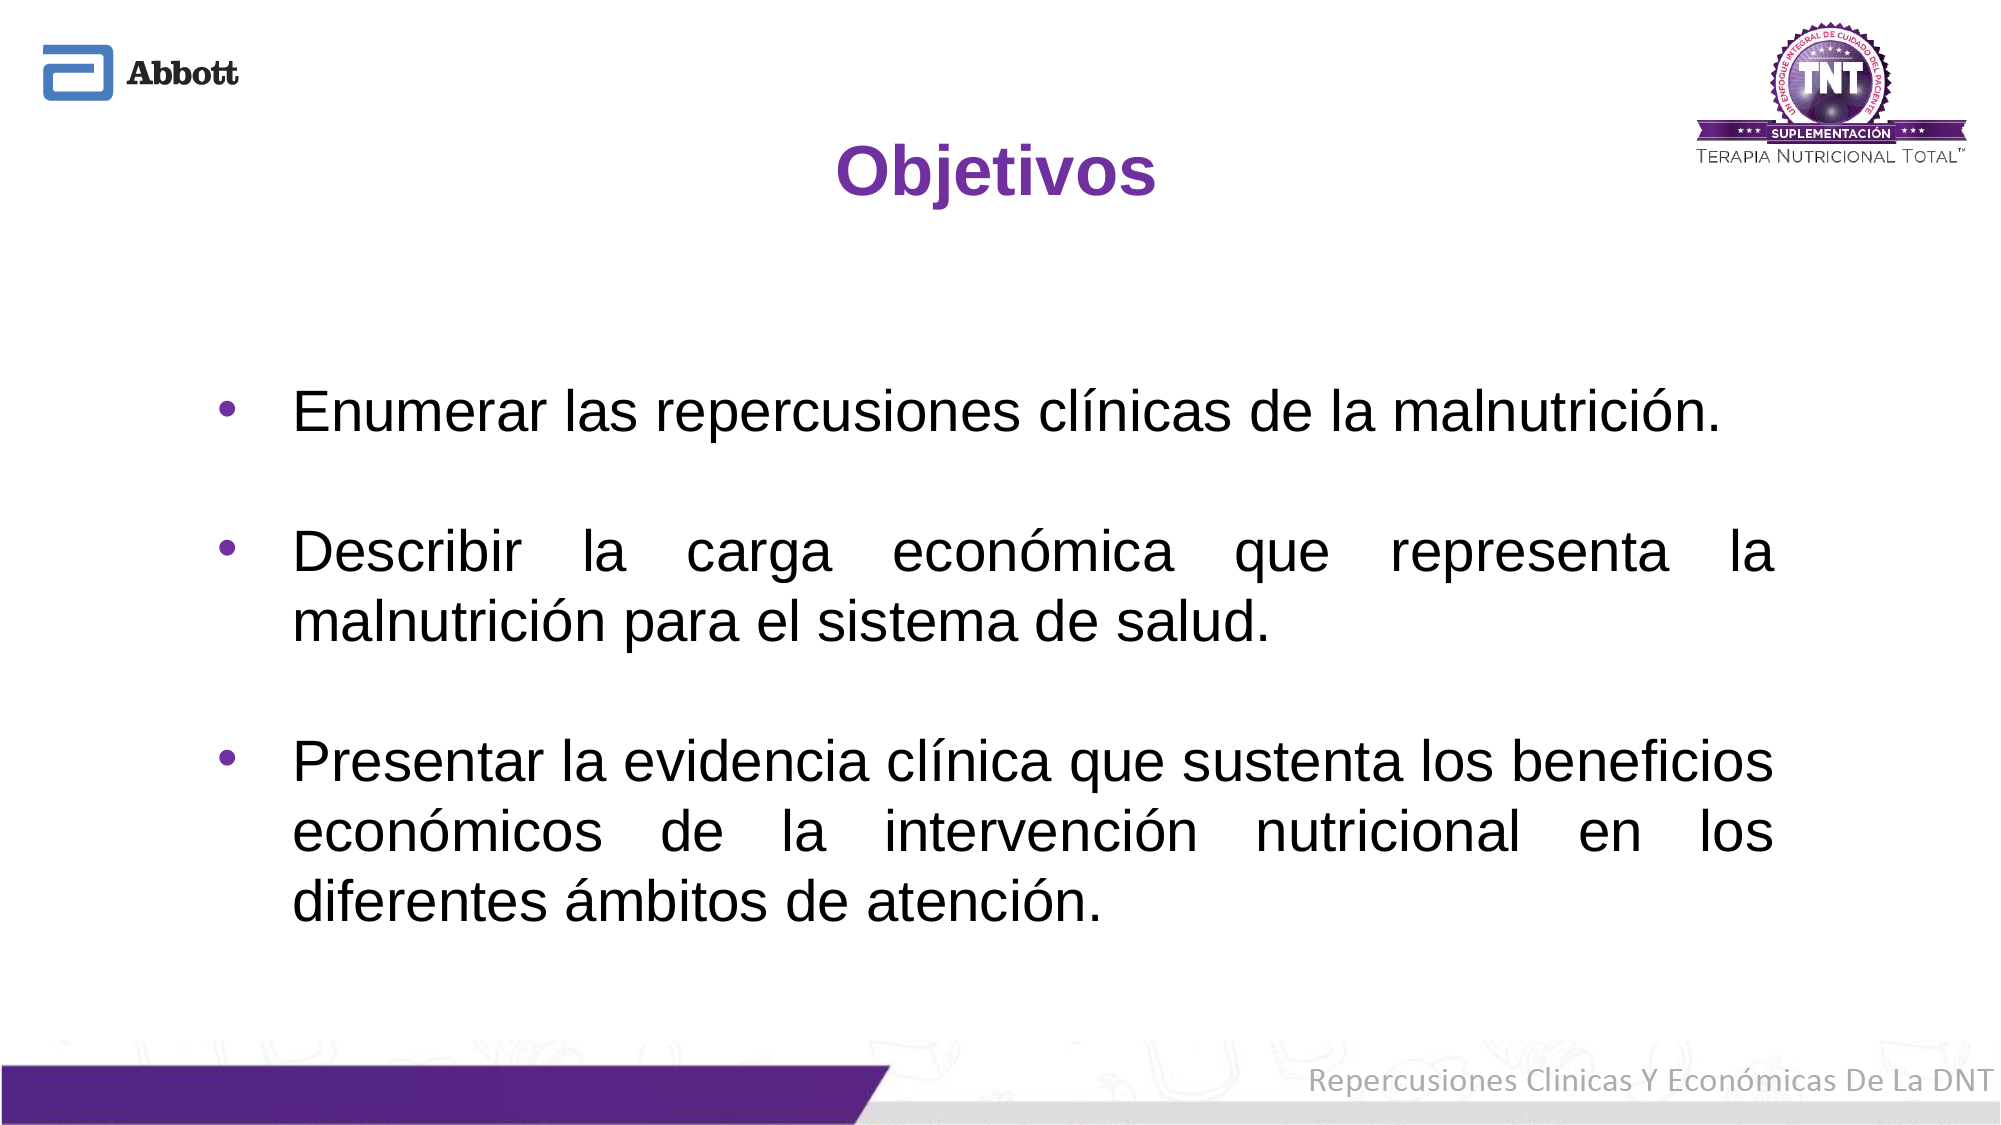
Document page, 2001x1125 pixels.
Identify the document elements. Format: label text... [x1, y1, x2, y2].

title Objetivos [0, 101, 1997, 244]
text_box Enumerar las repercusiones clínicas de la malnutrición. Describir la carga económica que representa la malnutrición para el sistema de salud. Presentar la evidencia clínica que sustenta los beneficios económicos de la intervención nutricional en los diferentes ámbitos de atención. [202, 365, 1792, 1011]
picture [0, 0, 2001, 1125]
